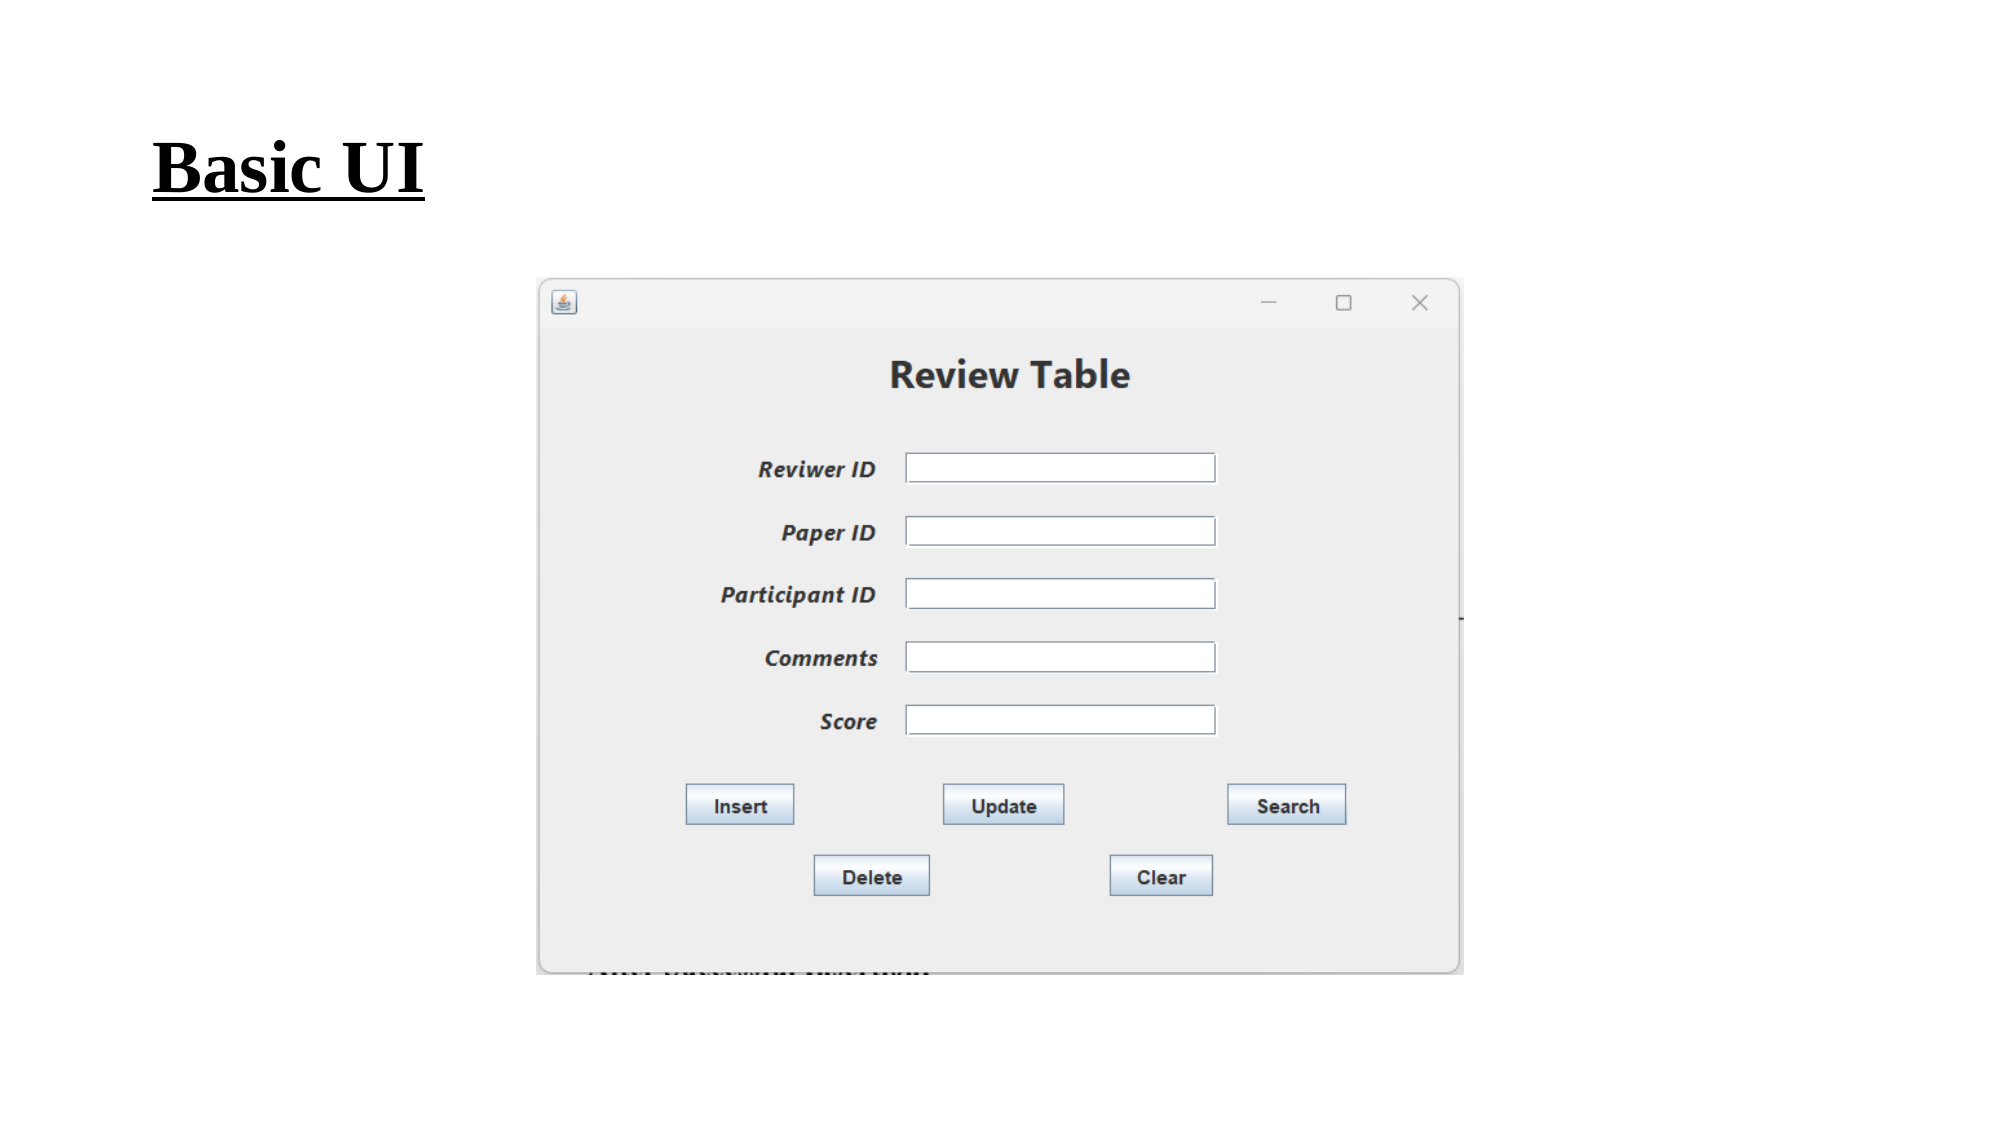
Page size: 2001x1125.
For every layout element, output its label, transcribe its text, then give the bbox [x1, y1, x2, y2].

picture [536, 277, 1464, 976]
title Basic UI [137, 59, 1863, 278]
